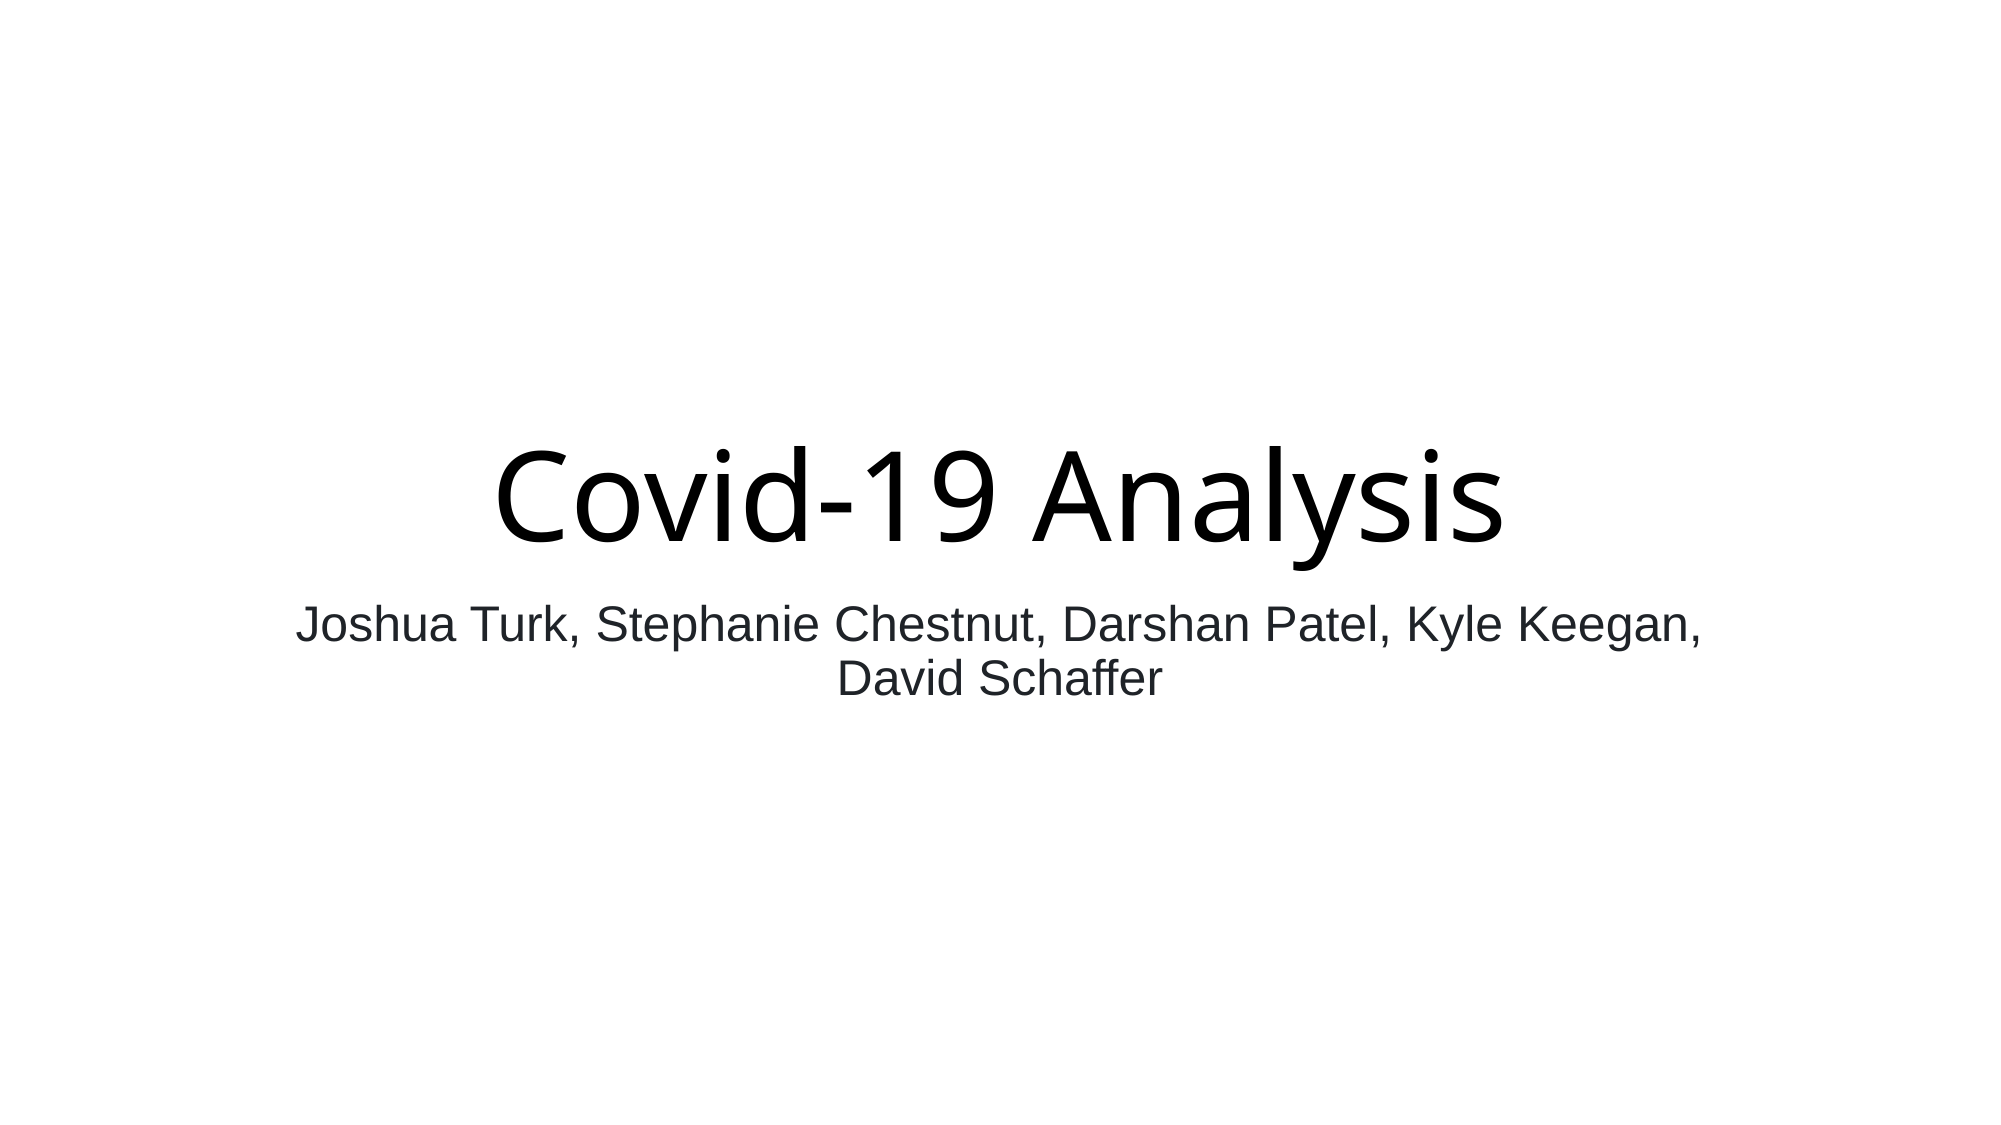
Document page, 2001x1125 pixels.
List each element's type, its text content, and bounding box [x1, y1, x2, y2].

subtitle Joshua Turk, Stephanie Chestnut, Darshan Patel, Kyle Keegan, David Schaffer [249, 590, 1750, 863]
title Covid-19 Analysis [249, 184, 1750, 576]
